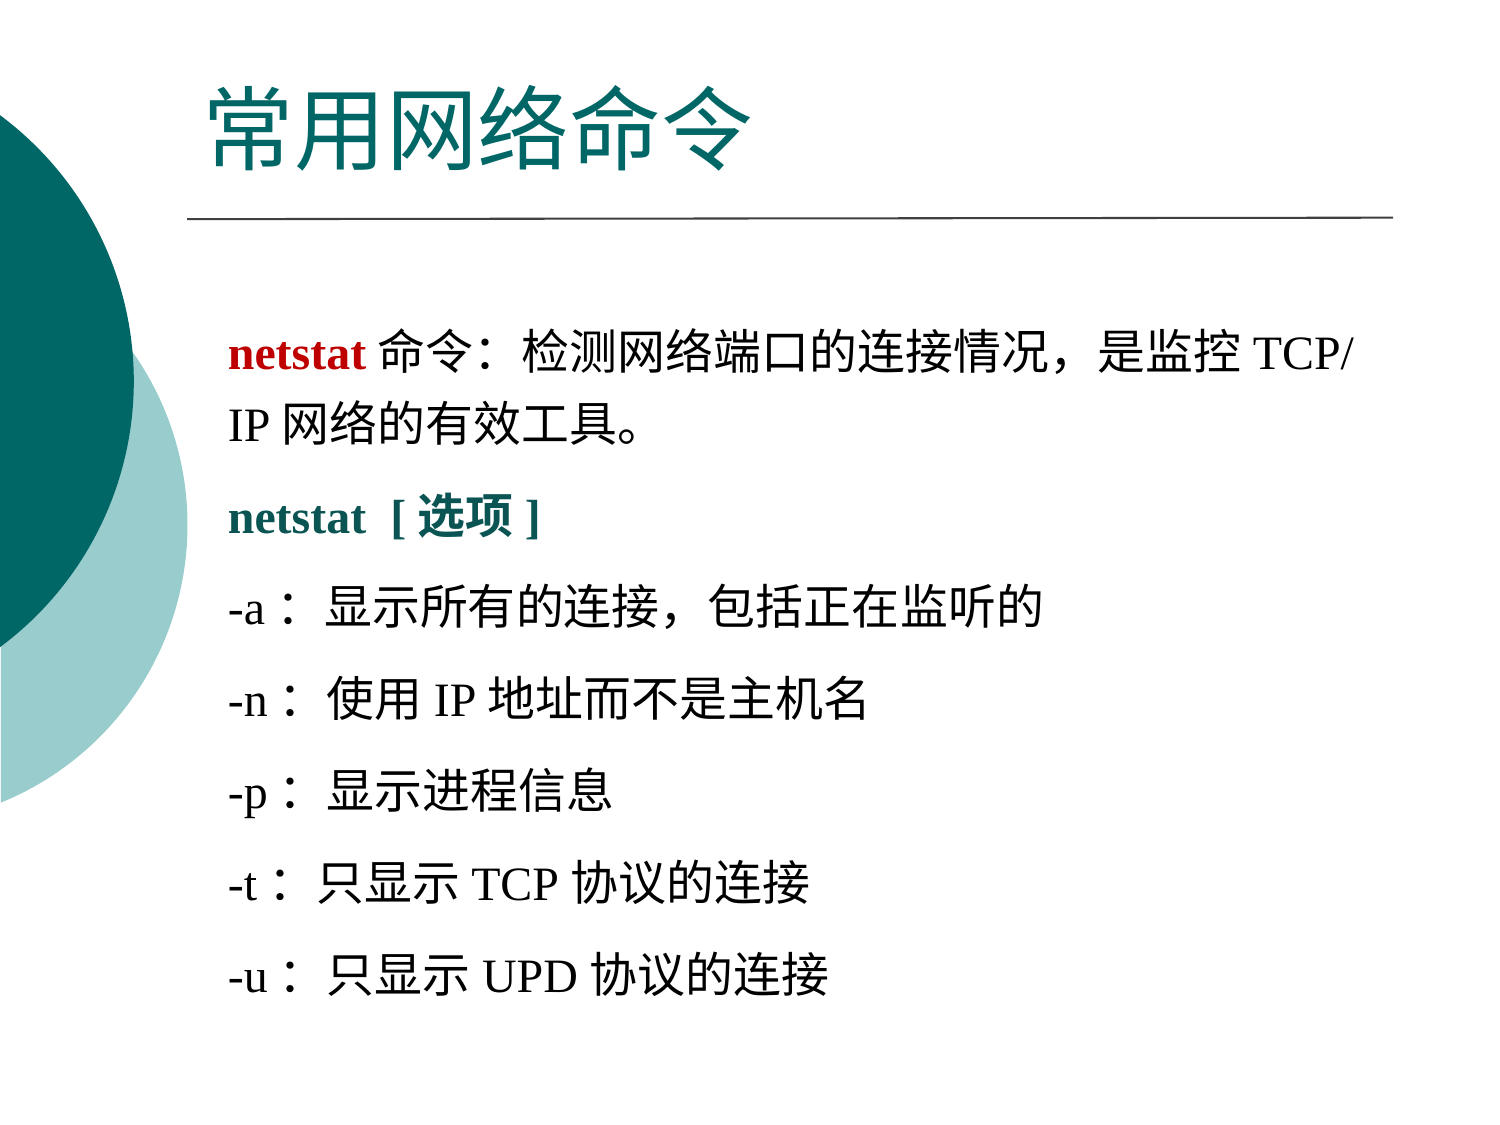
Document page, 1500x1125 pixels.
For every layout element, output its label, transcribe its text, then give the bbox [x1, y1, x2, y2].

title 常用网络命令 [187, 25, 1397, 243]
list netstat命令：检测网络端口的连接情况，是监控TCP/IP网络的有效工具。 netstat [选项] -a：显示所有的连接，包括正在监听的 -n：使用IP地址而不是主机名 -p：显示进程信息 -t：只显示TCP协议的连接 -u：只显示UPD协议的连接 [213, 299, 1397, 1014]
